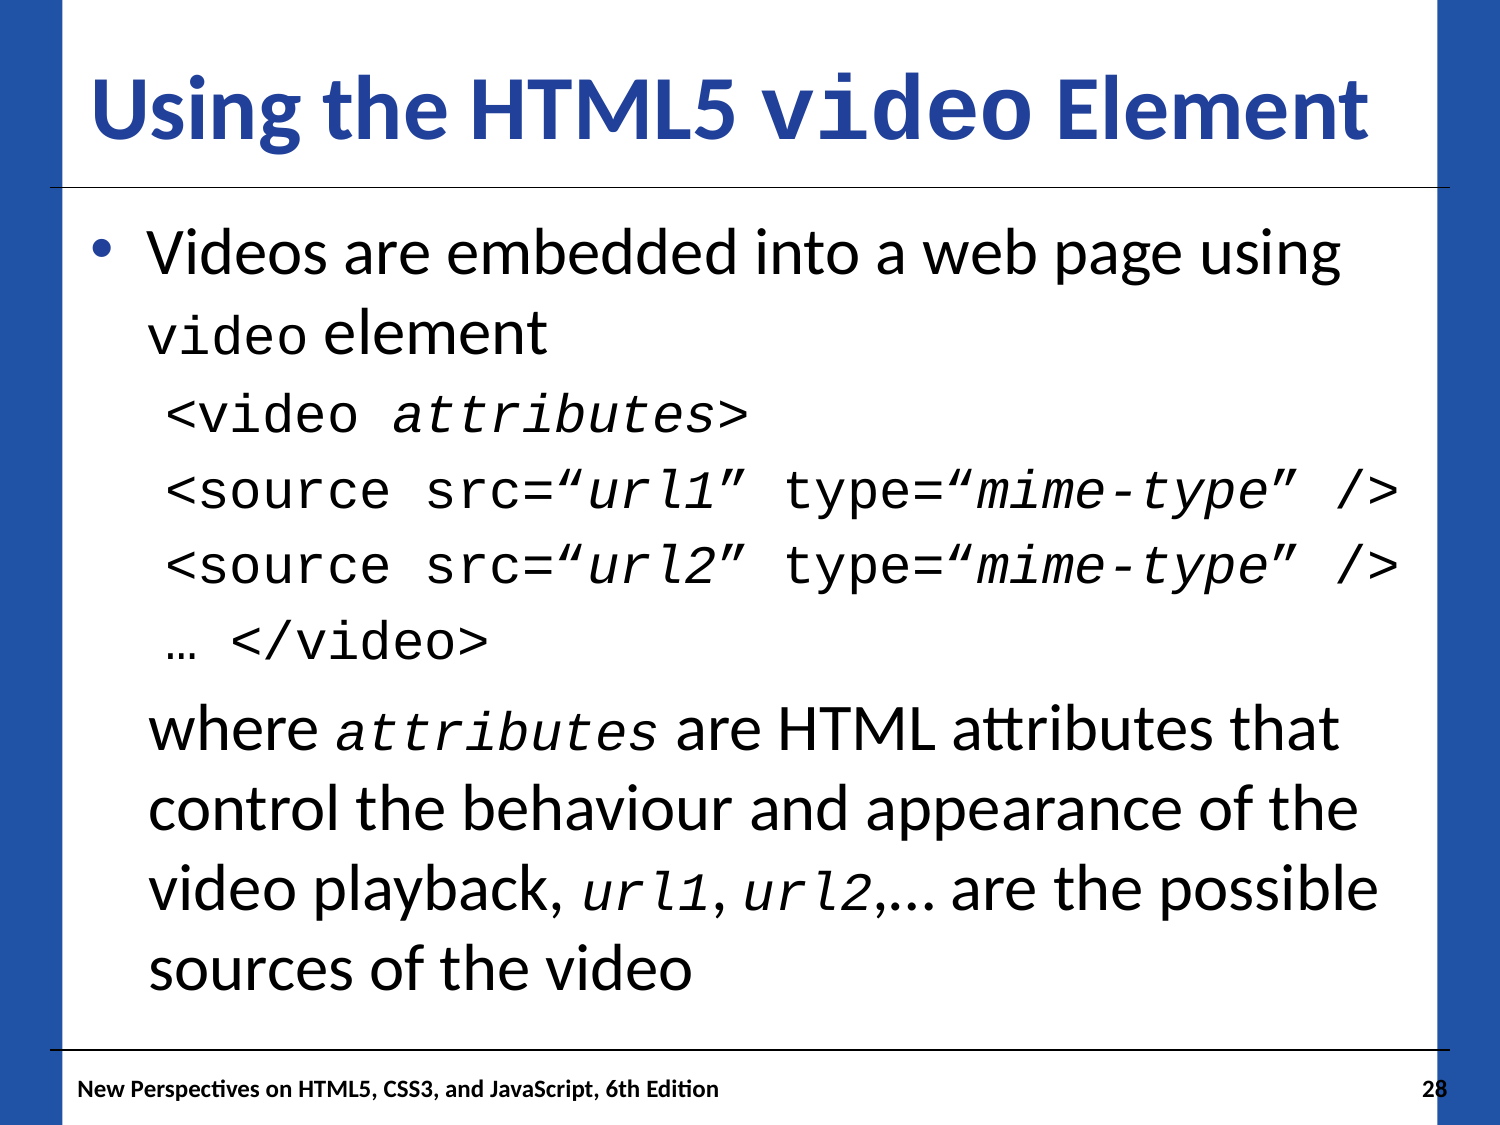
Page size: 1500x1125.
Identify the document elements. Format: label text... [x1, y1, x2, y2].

title Using the HTML5 video Element [74, 24, 1438, 181]
list Videos are embedded into a web page using video element <video attributes> <source src=“url1” type=“mime-type” /> <source src=“url2” type=“mime-type” /> … </video> where attributes are HTML attributes that control the behaviour and appearance of the video playback, url1, url2,… are the possible sources of the video [74, 199, 1438, 1006]
footer New Perspectives on HTML5, CSS3, and JavaScript, 6th Edition [62, 1050, 1413, 1125]
slide_number 28 [1413, 1050, 1463, 1125]
